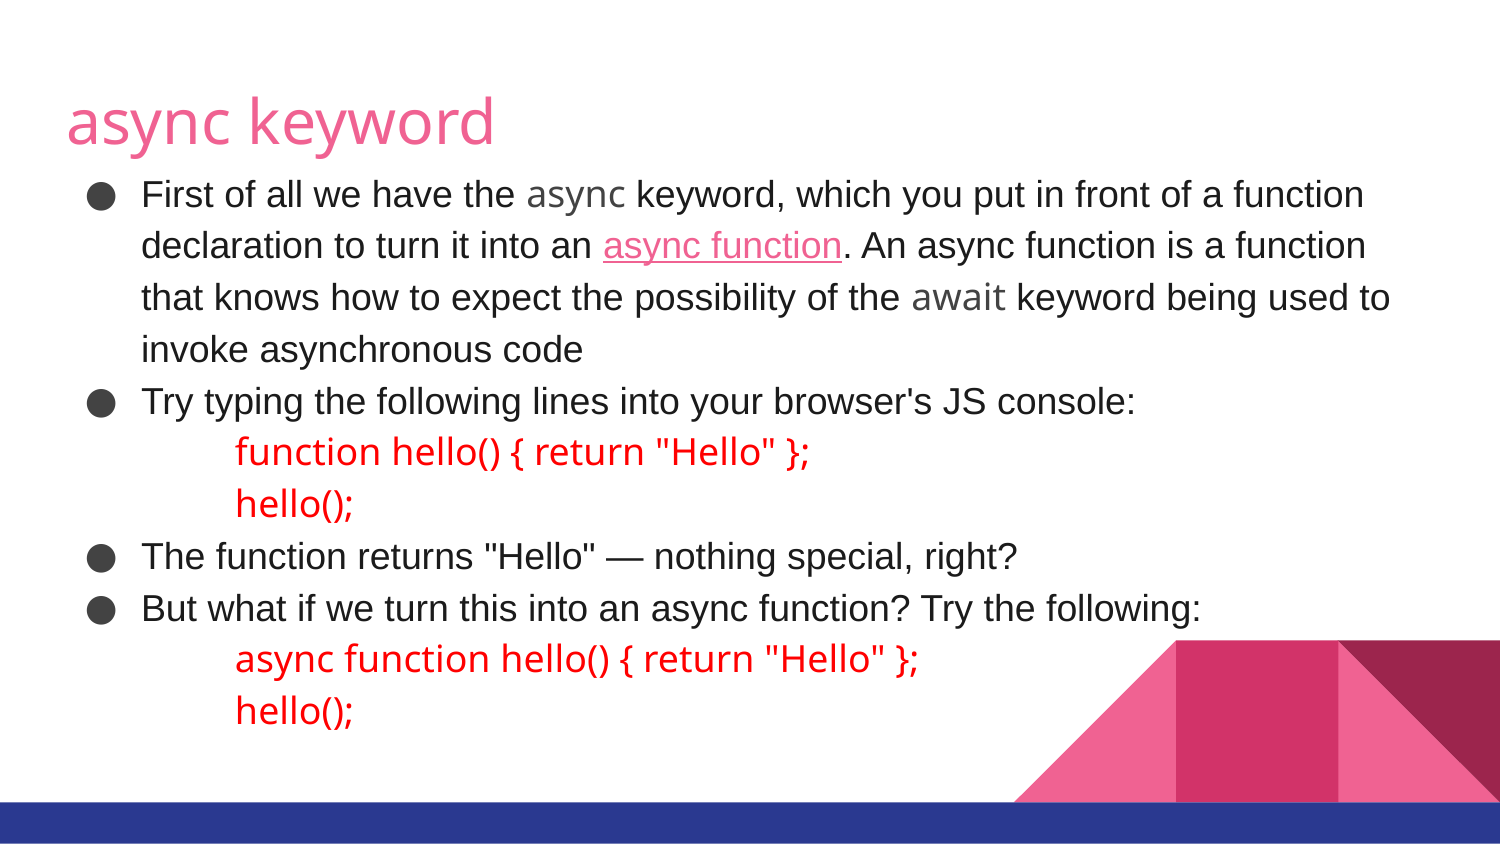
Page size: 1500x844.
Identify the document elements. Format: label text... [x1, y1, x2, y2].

title async keyword [51, 67, 1449, 147]
list First of all we have the async keyword, which you put in front of a function declaration to turn it into an async function. An async function is a function that knows how to expect the possibility of the await keyword being used to invoke asynchronous code Try typing the following lines into your browser's JS console: function hello() { return "Hello" }; hello(); The function returns "Hello" — nothing special, right? But what if we turn this into an async function? Try the following: async function hello() { return "Hello" }; hello(); [51, 147, 1449, 696]
